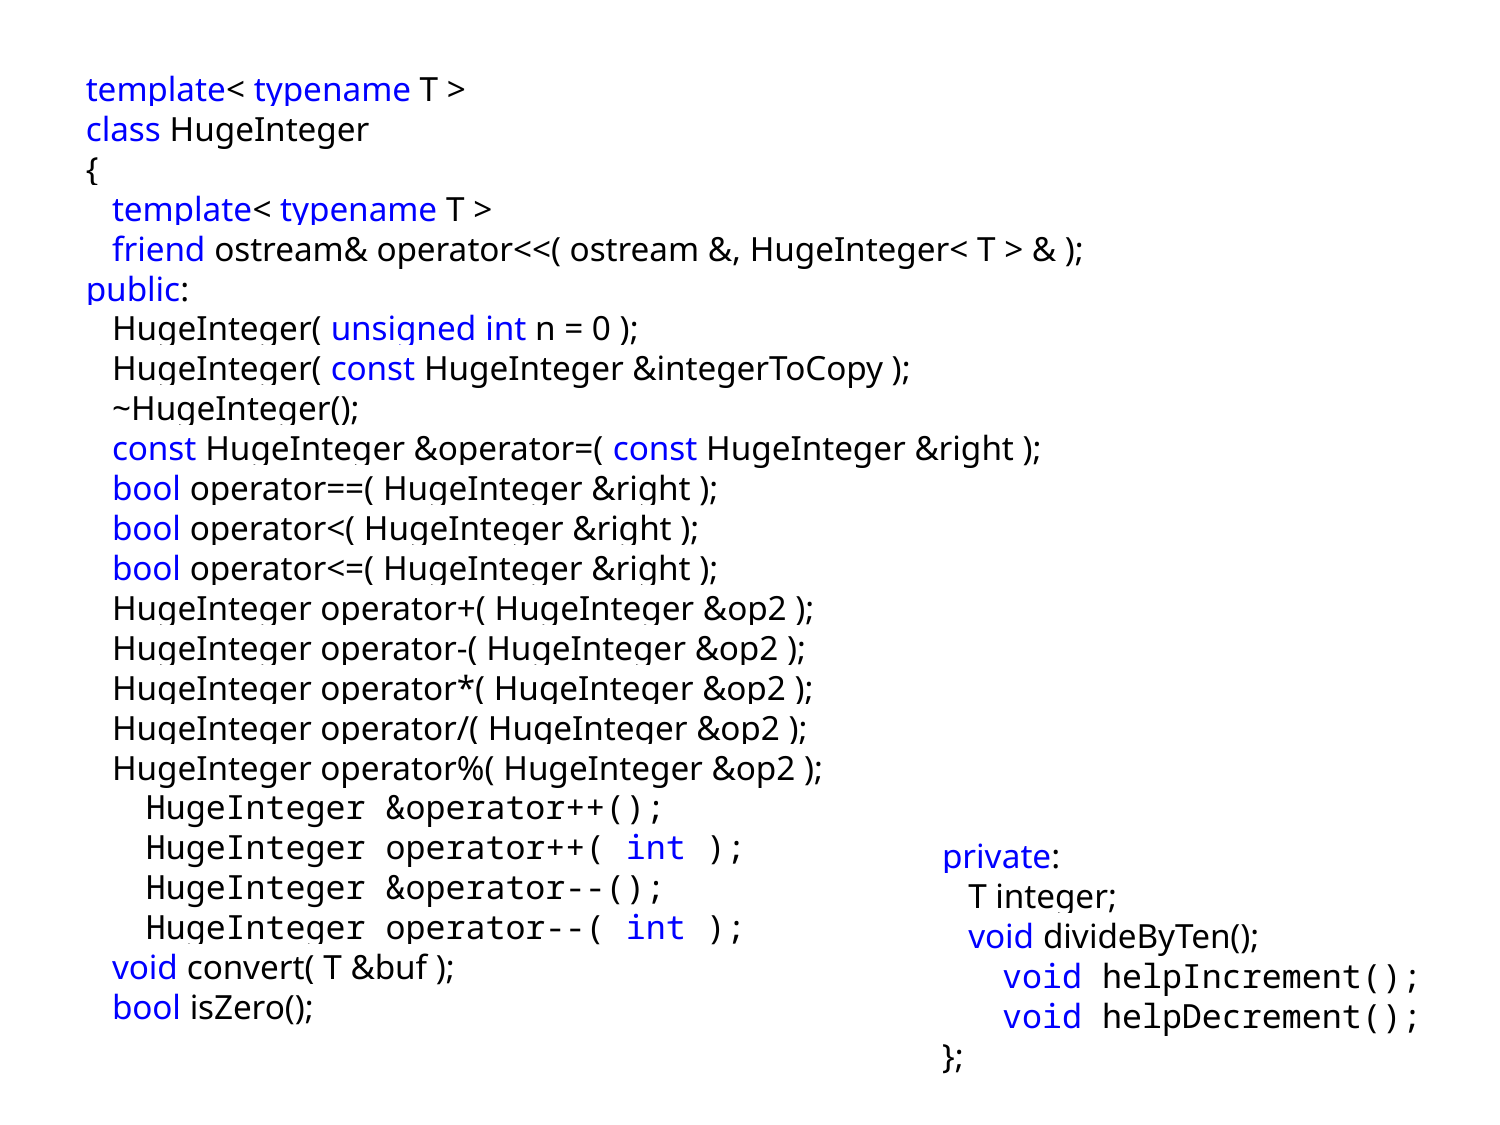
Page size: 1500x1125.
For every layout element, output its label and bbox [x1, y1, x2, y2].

text_box [927, 828, 1459, 1094]
list [70, 60, 1371, 1035]
